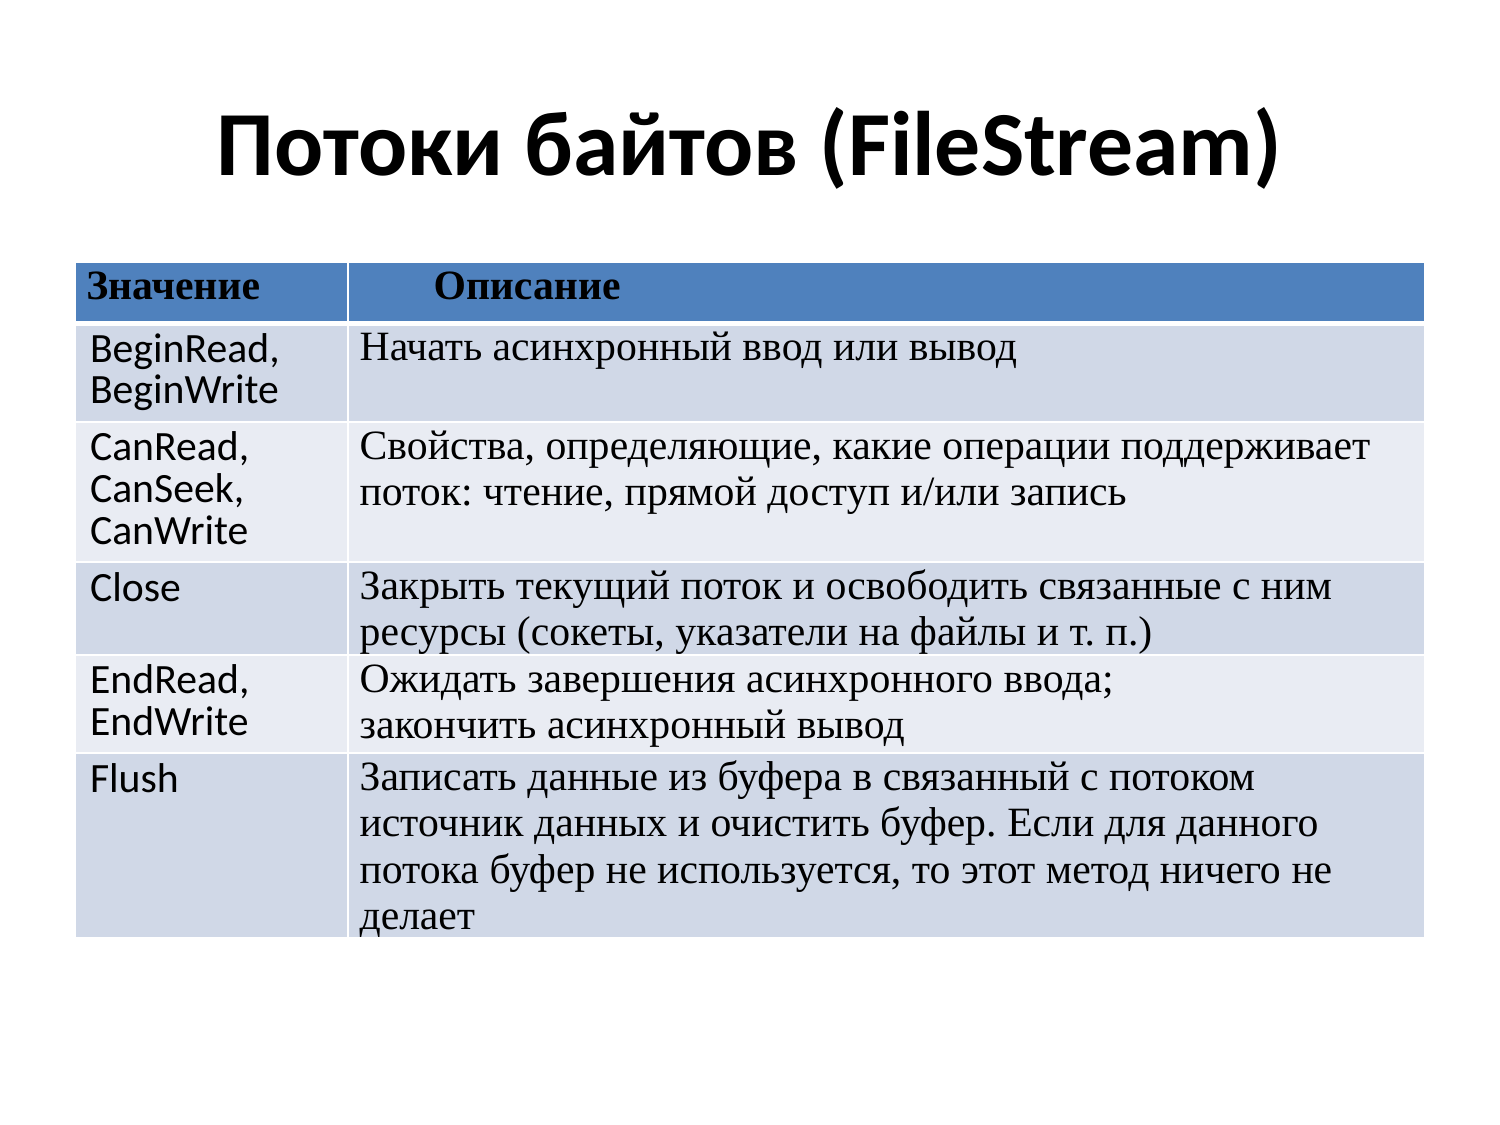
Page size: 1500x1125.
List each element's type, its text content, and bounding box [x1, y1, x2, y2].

table_cell Закрыть текущий поток и освободить связанные с ним ресурсы (сокеты, указатели на файлы и т. п.) [349, 563, 1424, 654]
table_cell Начать асинхронный ввод или вывод [349, 326, 1424, 421]
table_cell CanRead, CanSeek, CanWrite [76, 423, 347, 561]
title Потоки байтов (FileStream) [75, 45, 1425, 233]
table_cell EndRead, EndWrite [76, 656, 347, 752]
table_header Описание [349, 263, 1424, 321]
table_cell Flush [76, 754, 347, 937]
table_header Значение [76, 263, 347, 321]
table_cell Сlose [76, 563, 347, 654]
table_cell BeginRead, BeginWrite [76, 326, 347, 421]
table_cell Записать данные из буфера в связанный с потоком источник данных и очистить буфер. Если для данного потока буфер не используется, то этот метод ничего не делает [349, 754, 1424, 937]
table_cell Свойства, определяющие, какие операции поддерживает поток: чтение, прямой доступ и/или запись [349, 423, 1424, 561]
table_cell Ожидать завершения асинхронного ввода; закончить асинхронный вывод [349, 656, 1424, 752]
